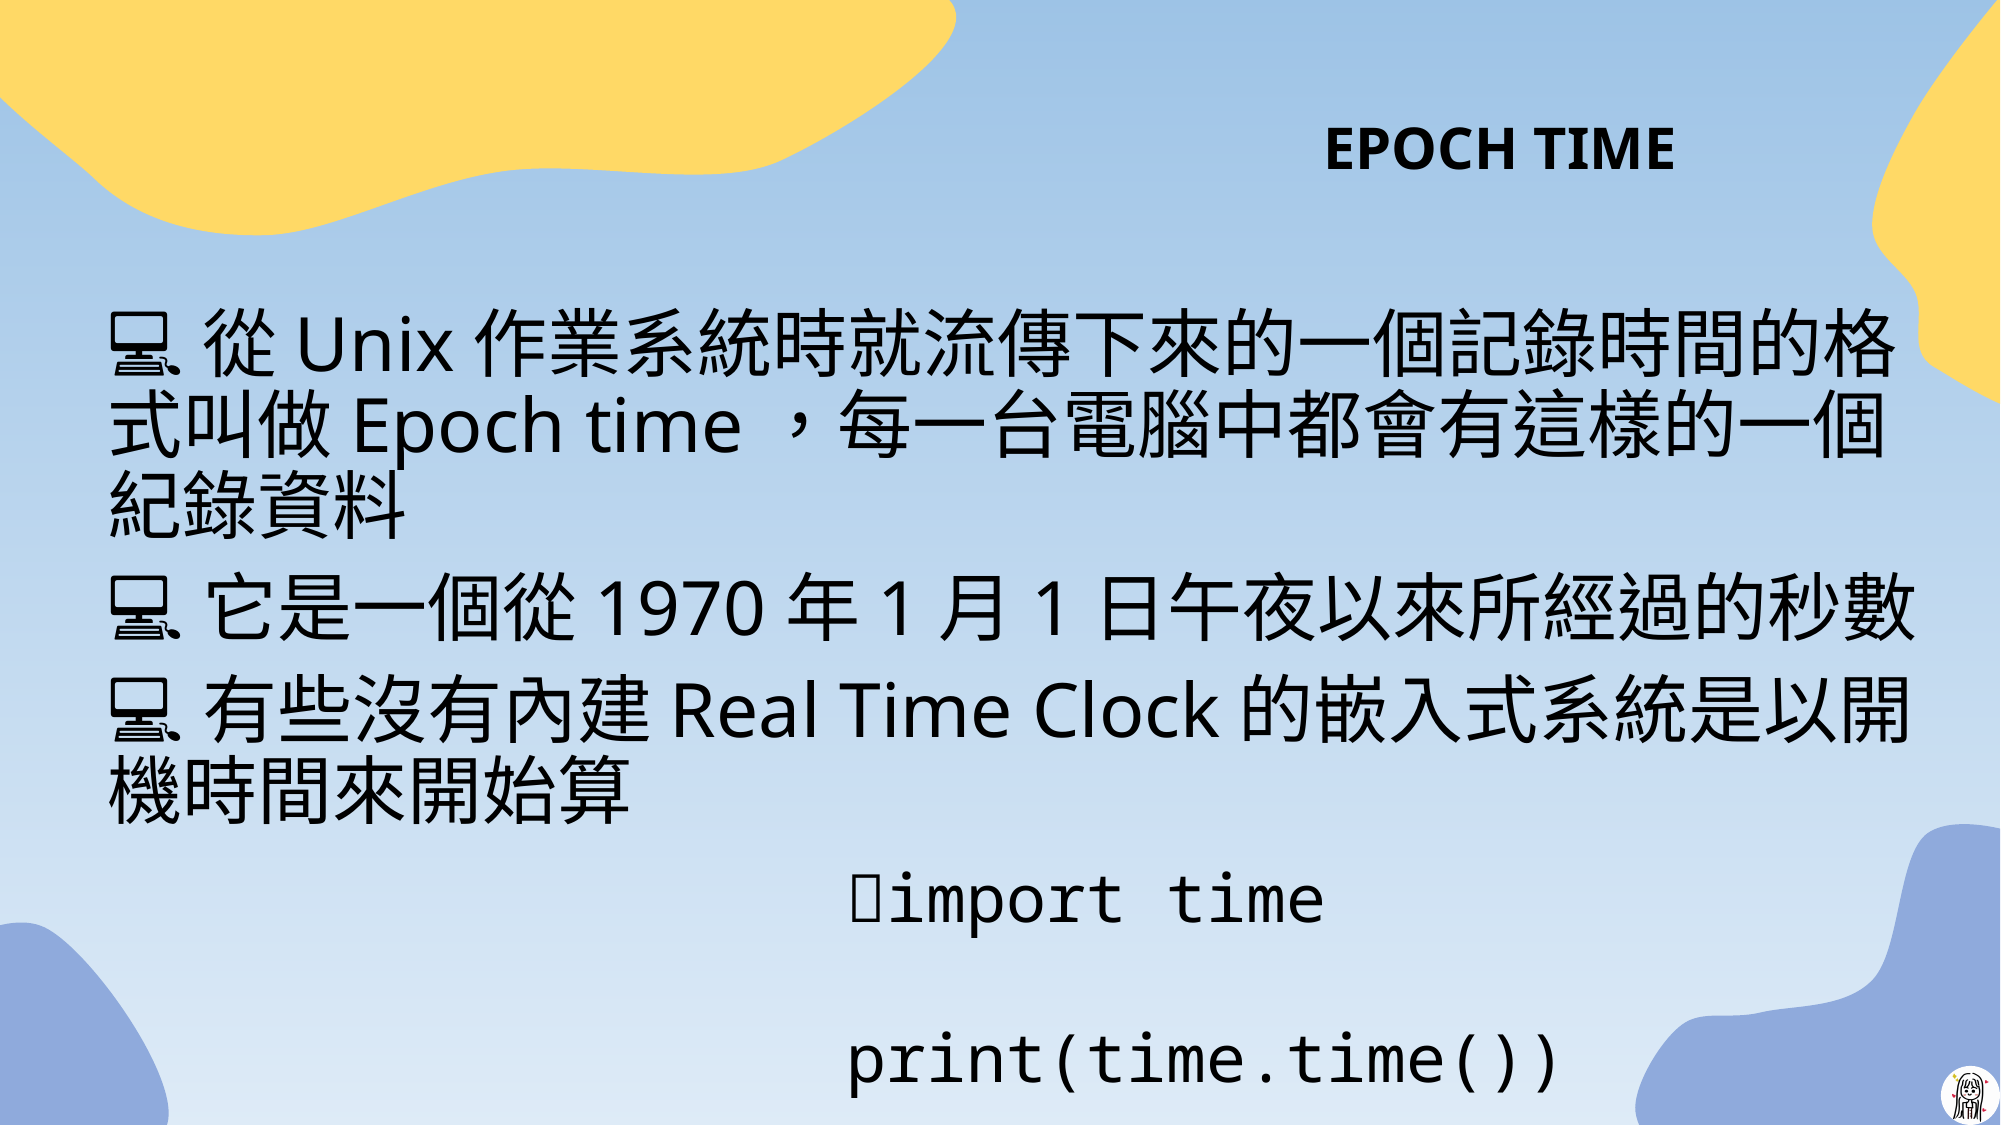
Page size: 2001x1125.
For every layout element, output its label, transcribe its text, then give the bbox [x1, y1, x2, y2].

picture [1940, 1065, 2000, 1125]
slide_number 22 [1412, 1042, 1863, 1103]
title EPOCH TIME [1308, 111, 1946, 190]
list 💻從Unix作業系統時就流傳下來的一個記錄時間的格式叫做Epoch time，每一台電腦中都會有這樣的一個紀錄資料 💻它是一個從1970年1月1日午夜以來所經過的秒數 💻有些沒有內建Real Time Clock的嵌入式系統是以開機時間來開始算 [92, 299, 1946, 679]
text_box 📄import time print(time.time()) [831, 848, 1582, 1104]
